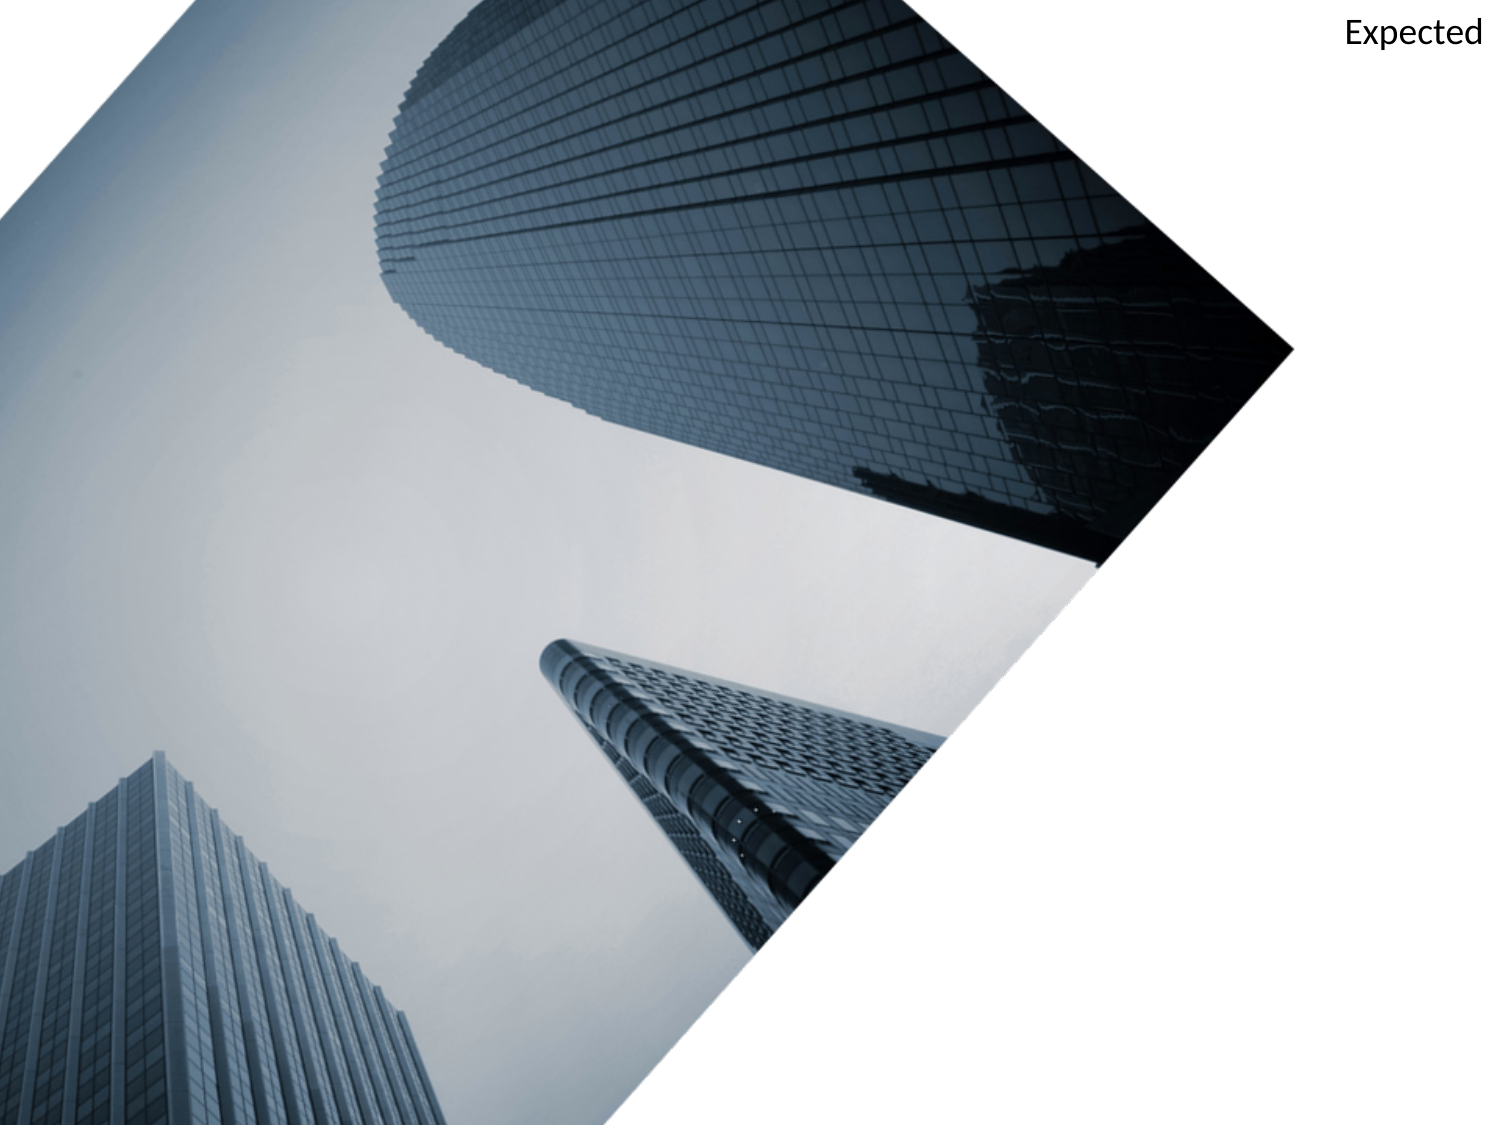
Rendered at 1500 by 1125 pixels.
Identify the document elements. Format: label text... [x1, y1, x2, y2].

text_box Expected [1329, 0, 1499, 60]
picture [0, 0, 1296, 1125]
